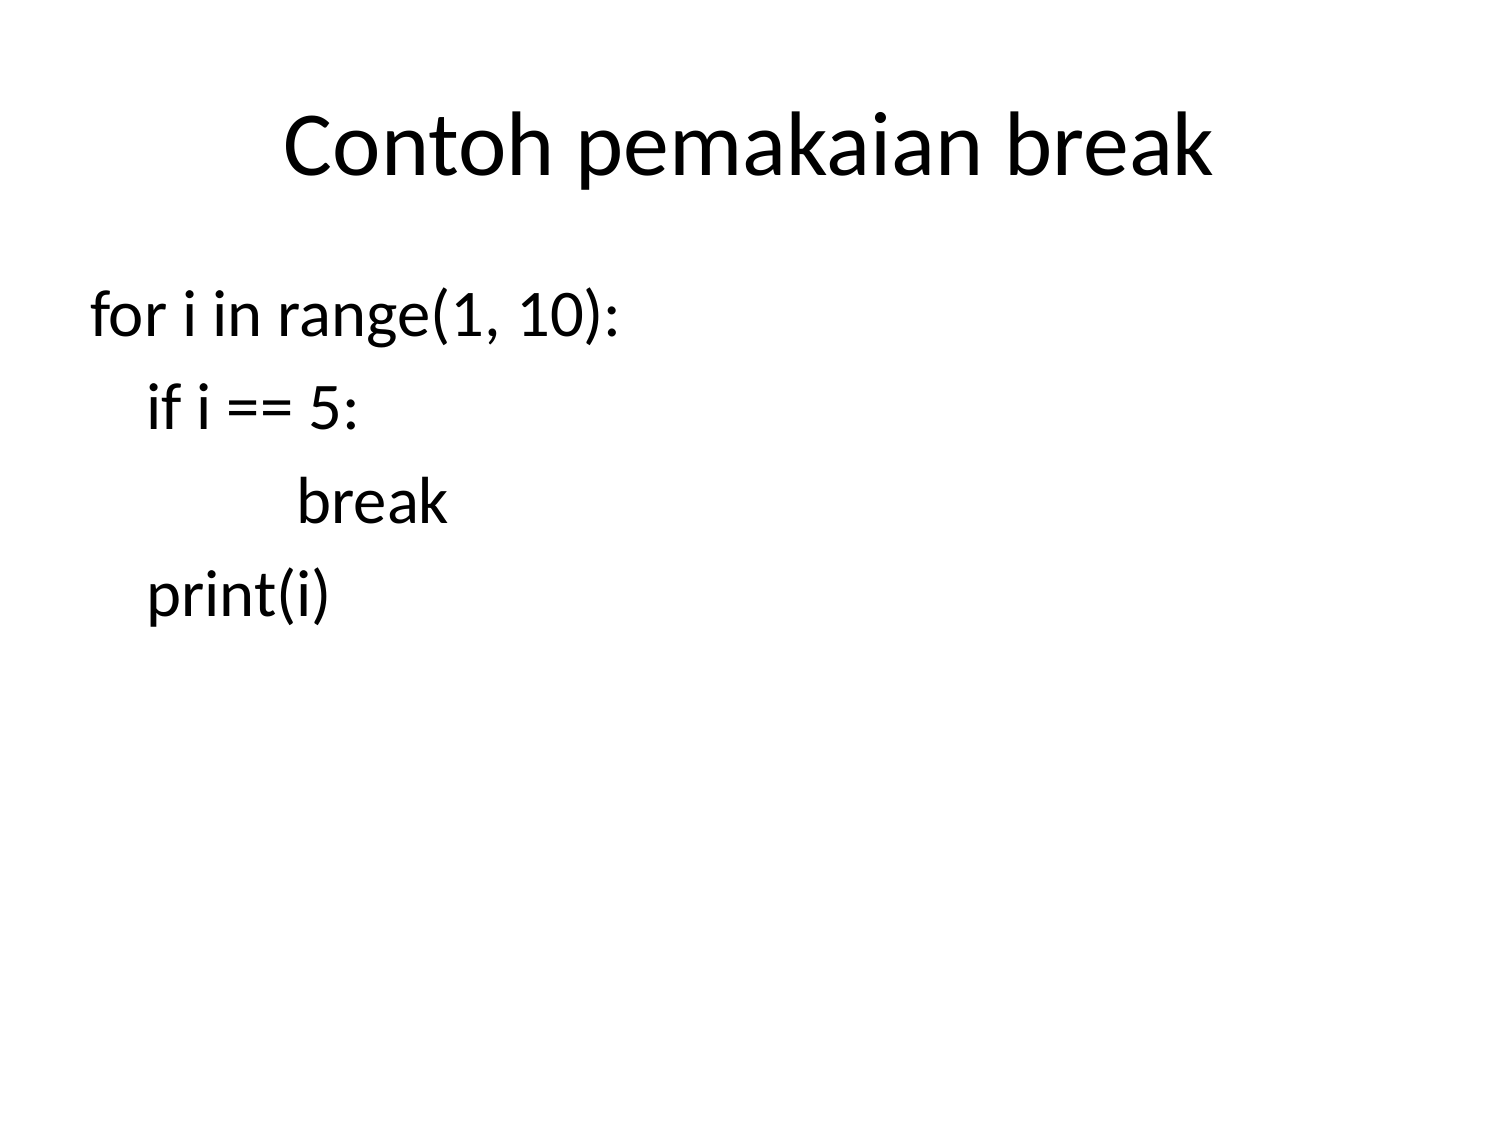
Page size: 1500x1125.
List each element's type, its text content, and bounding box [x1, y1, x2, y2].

list for i in range(1, 10): if i == 5: break print(i) [75, 262, 1425, 1005]
title Contoh pemakaian break [75, 45, 1425, 233]
